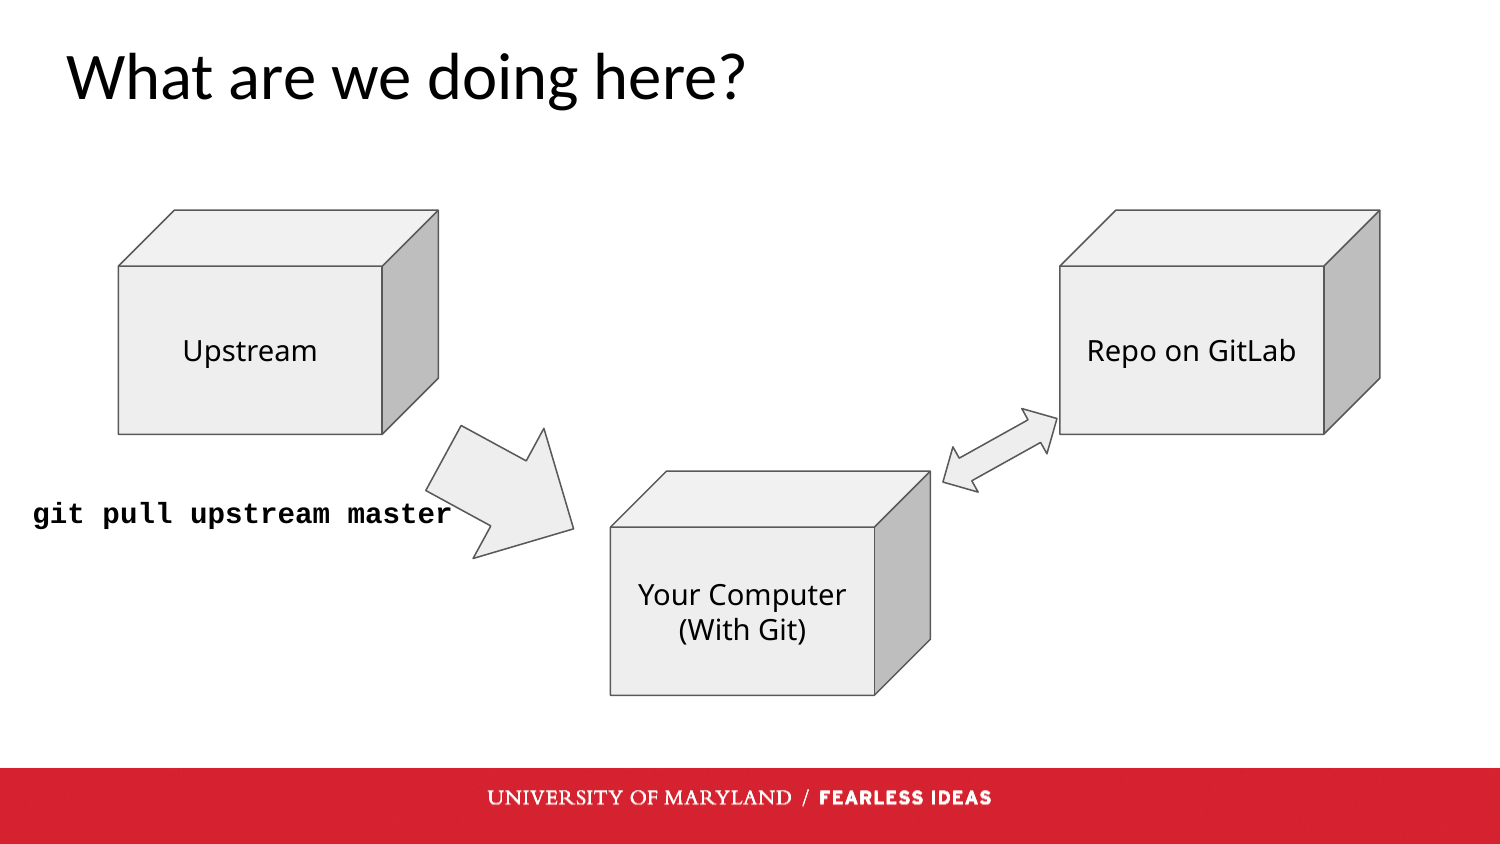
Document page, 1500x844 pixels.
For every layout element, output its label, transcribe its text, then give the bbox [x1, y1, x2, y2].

text_box git pull upstream master [17, 471, 522, 557]
text_box Repo on GitLab [1059, 210, 1380, 435]
list [51, 126, 1449, 750]
text_box Upstream [118, 210, 439, 435]
title What are we doing here? [51, 17, 1449, 112]
text_box [436, 425, 574, 545]
picture [0, 767, 1500, 844]
text_box Your Computer (With Git) [610, 471, 931, 696]
text_box [942, 408, 1057, 493]
